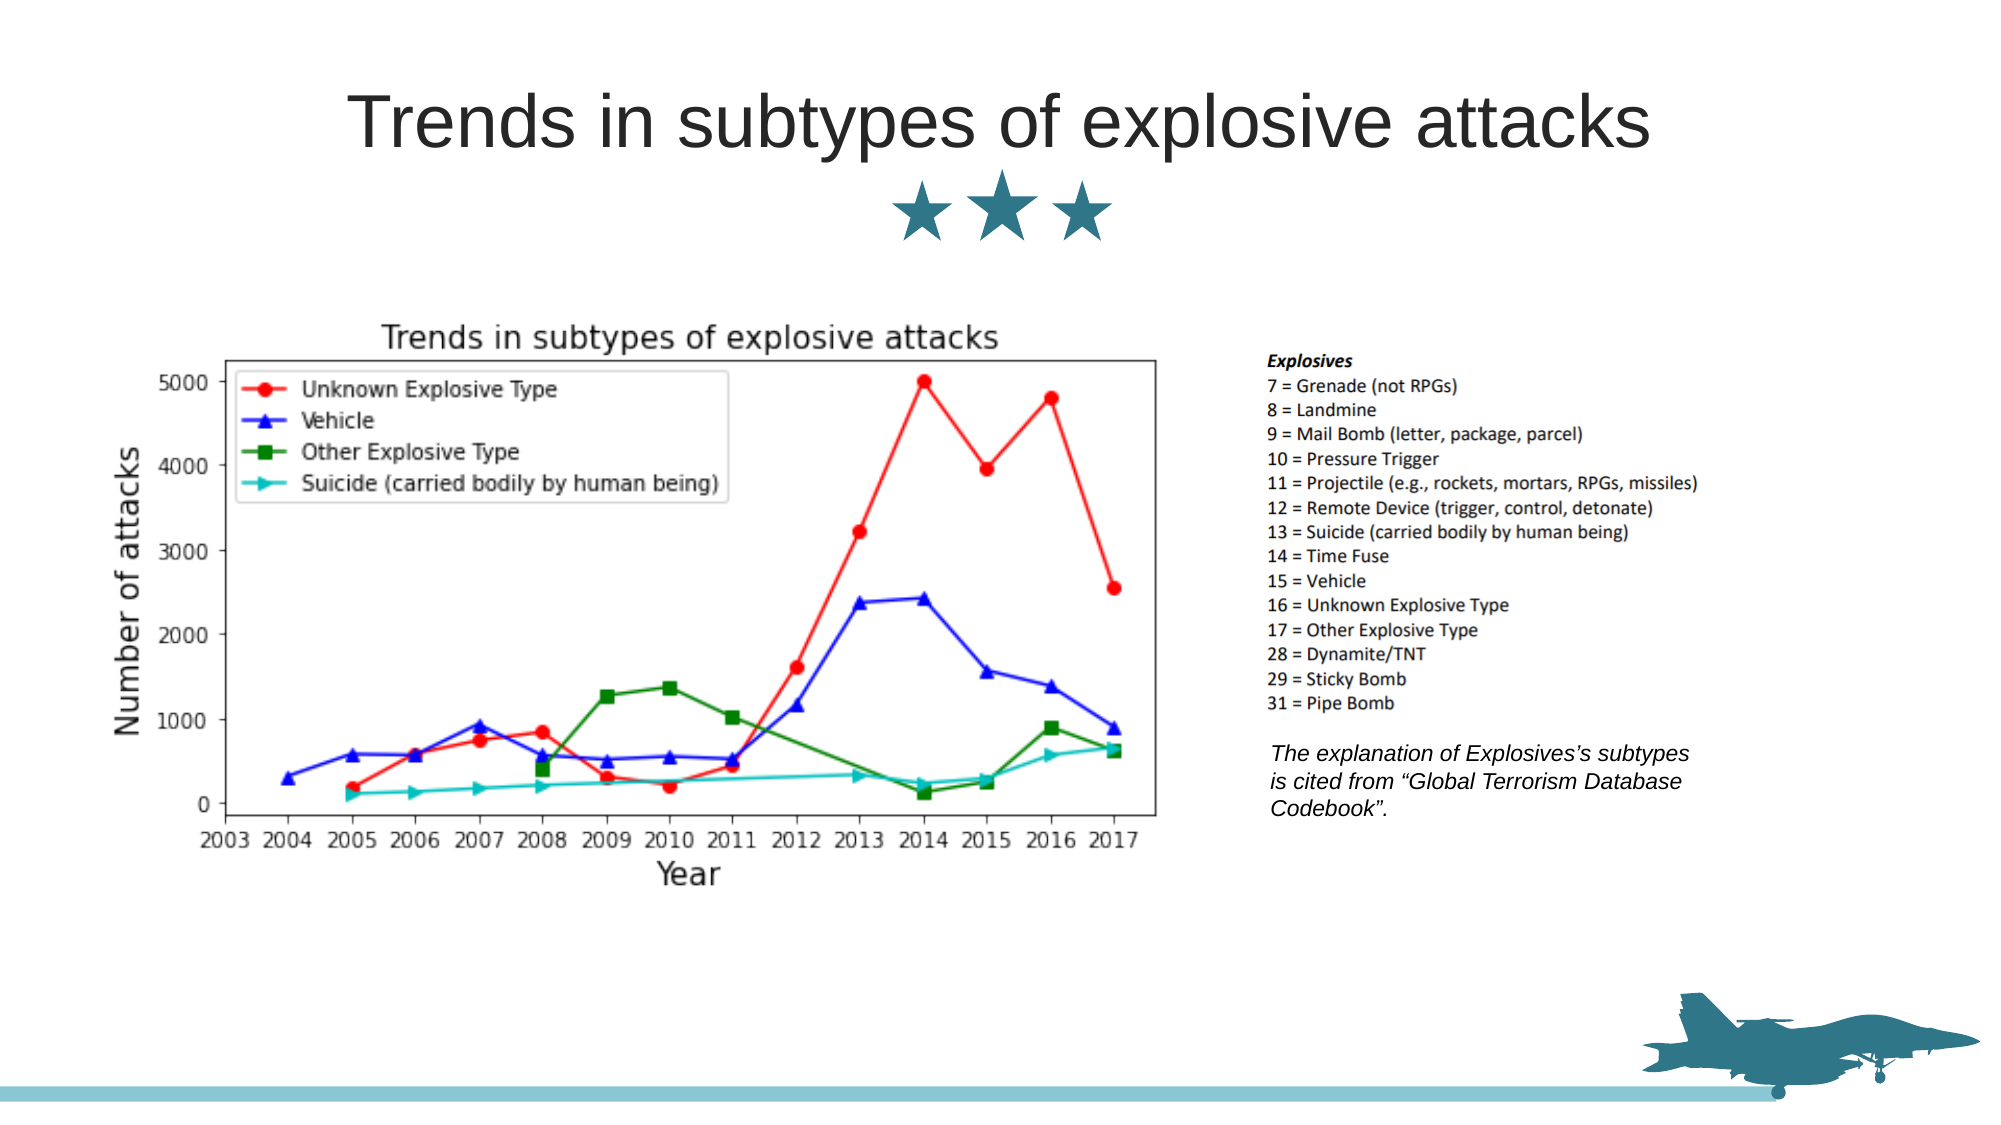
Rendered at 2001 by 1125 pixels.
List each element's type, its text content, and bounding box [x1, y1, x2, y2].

picture [102, 310, 1170, 905]
picture [1255, 341, 1711, 724]
list Trends in subtypes of explosive attacks [50, 96, 1950, 151]
text_box The explanation of Explosives’s subtypes is cited from “Global Terrorism Database Codebook”. [1255, 724, 1711, 837]
